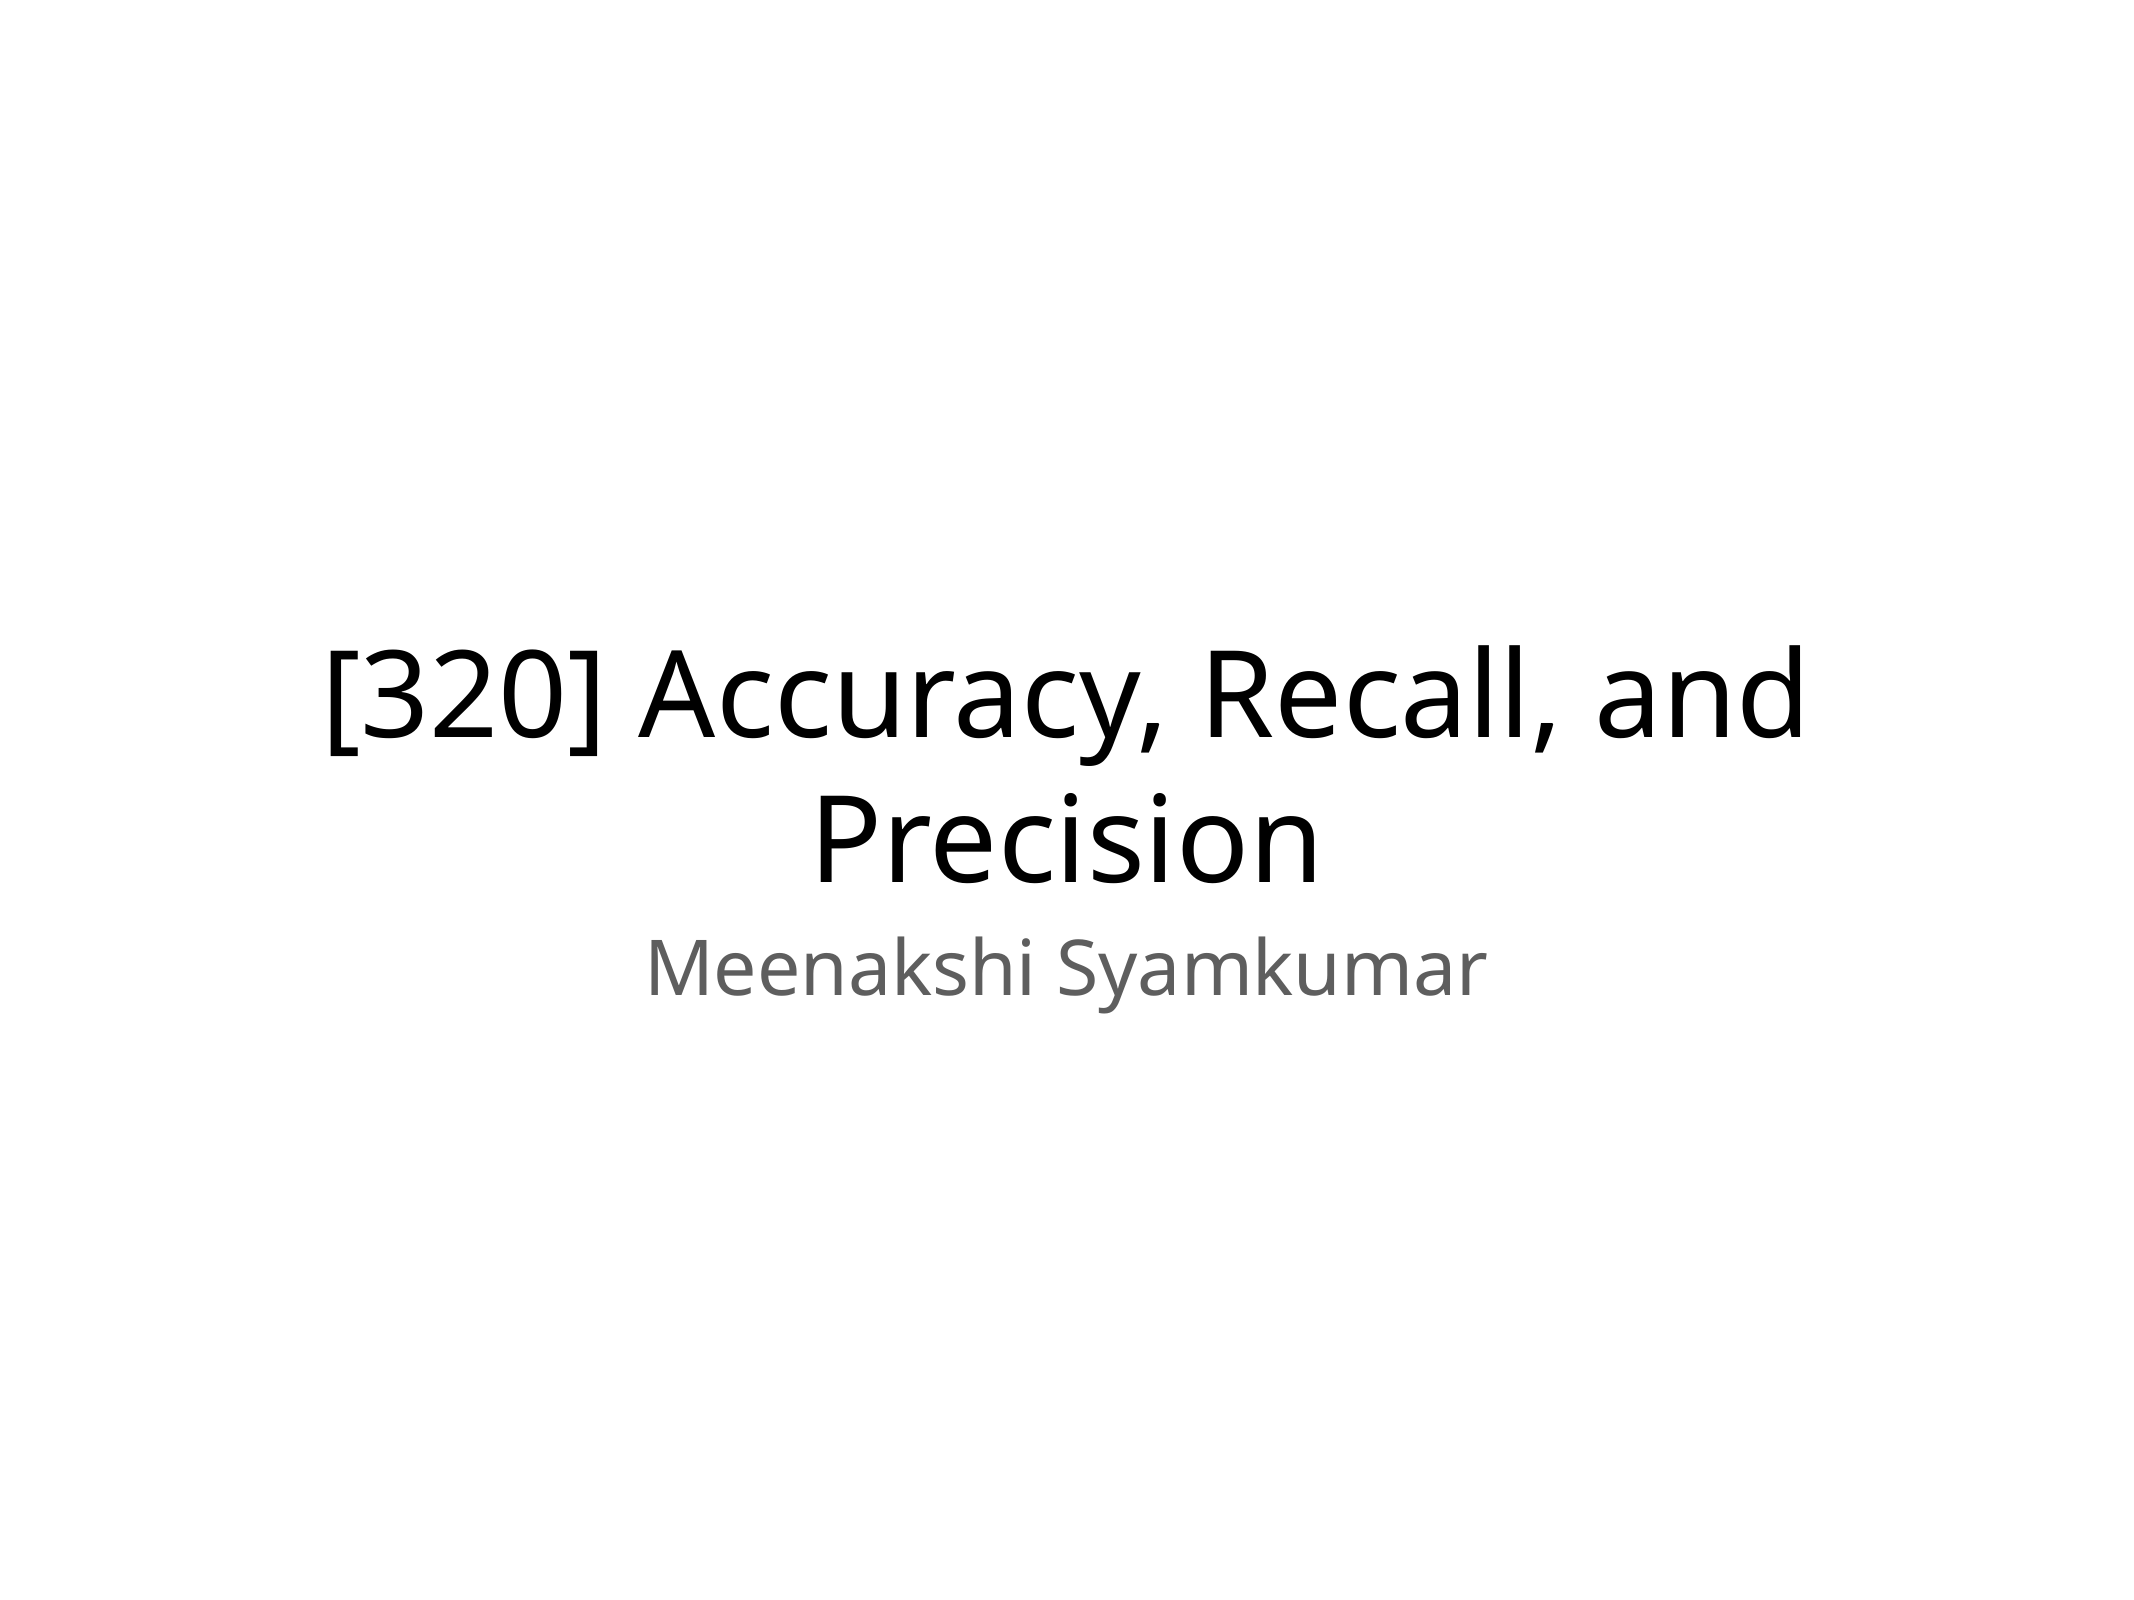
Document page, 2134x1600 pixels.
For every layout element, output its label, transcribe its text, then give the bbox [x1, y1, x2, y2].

text_box Meenakshi Syamkumar [208, 910, 1925, 1096]
title [320] Accuracy, Recall, and Precision [201, 372, 1933, 916]
